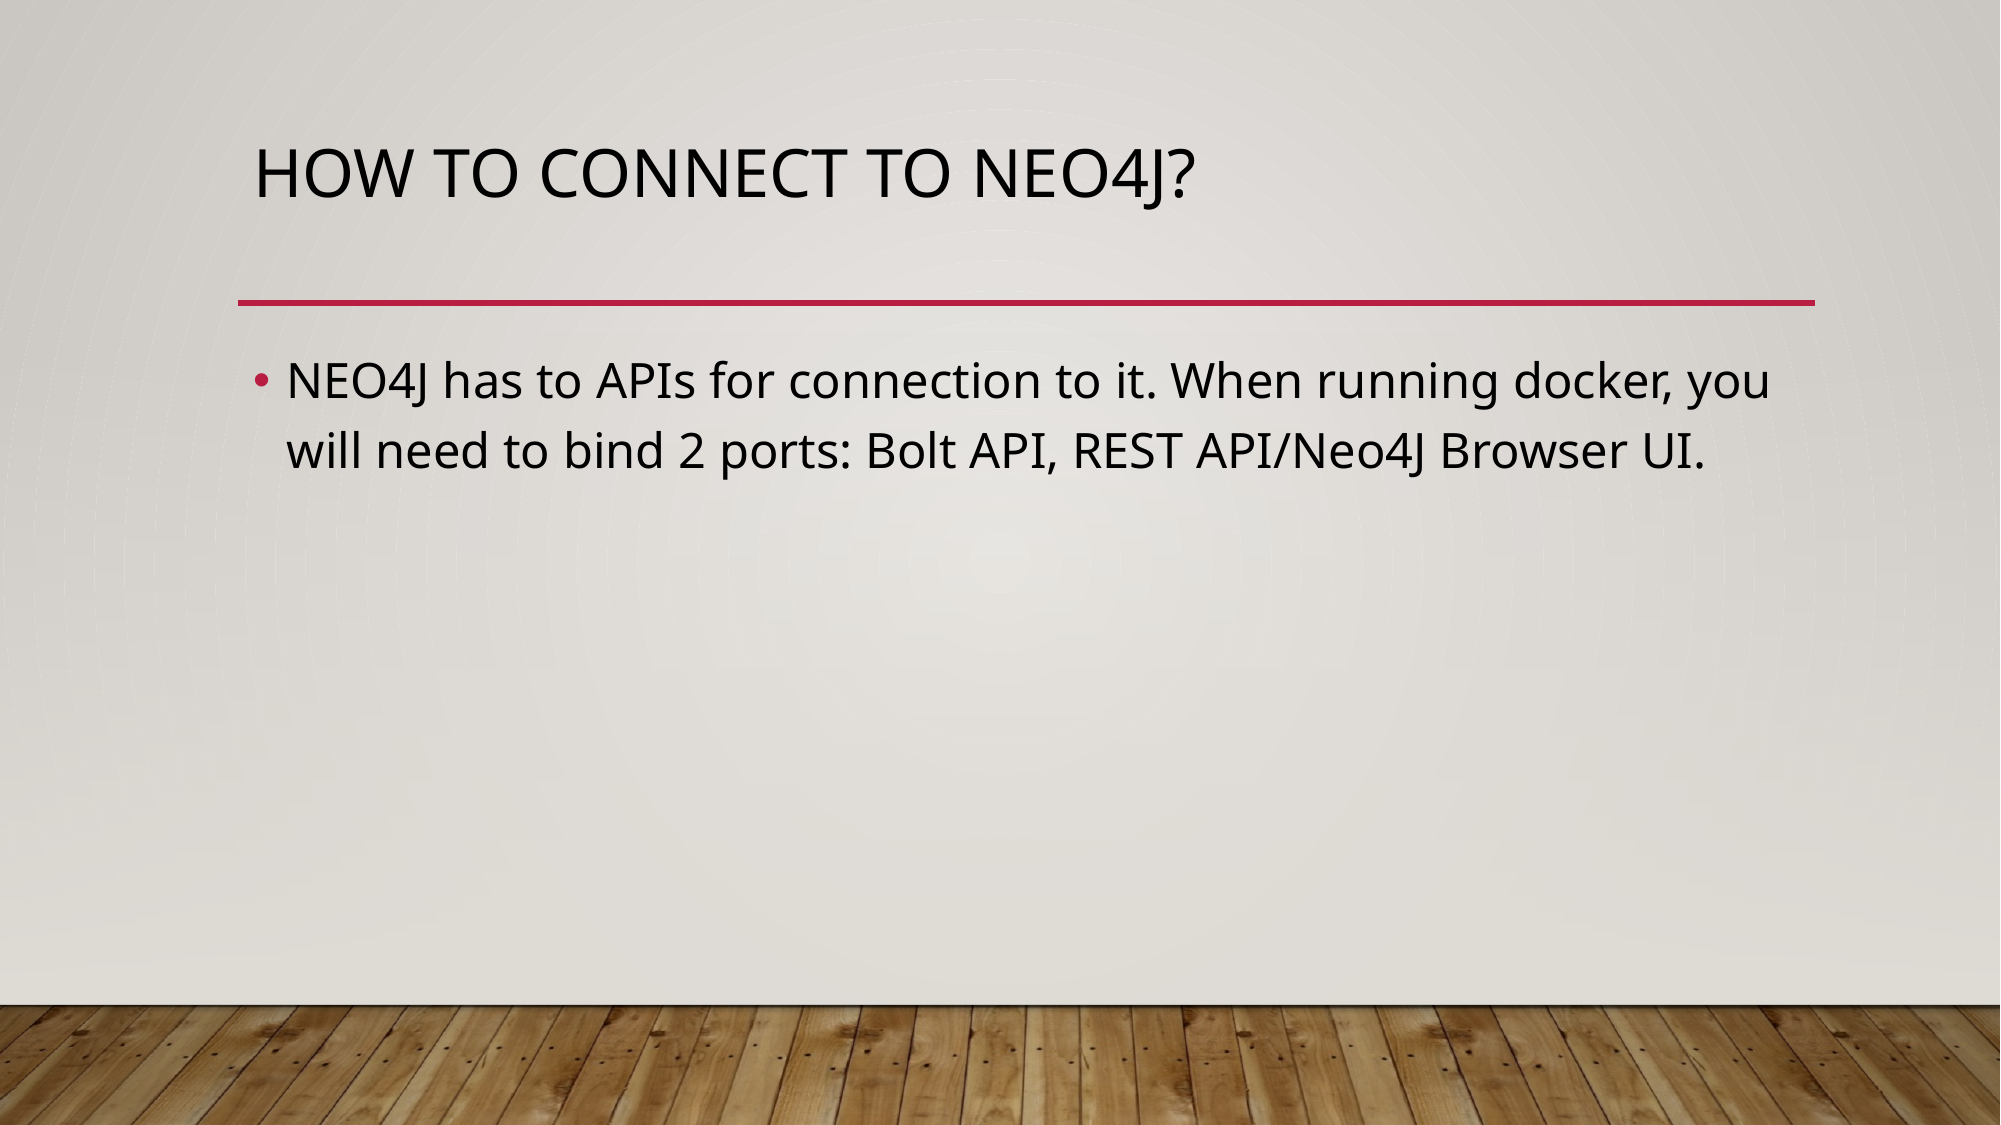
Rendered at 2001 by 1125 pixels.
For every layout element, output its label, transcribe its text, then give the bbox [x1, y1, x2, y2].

list NEO4J has to APIs for connection to it. When running docker, you will need to bind 2 ports: Bolt API, REST API/Neo4J Browser UI. [238, 330, 1814, 536]
title How TO connect to NEO4J? [238, 131, 1814, 305]
picture [0, 1005, 2000, 1125]
